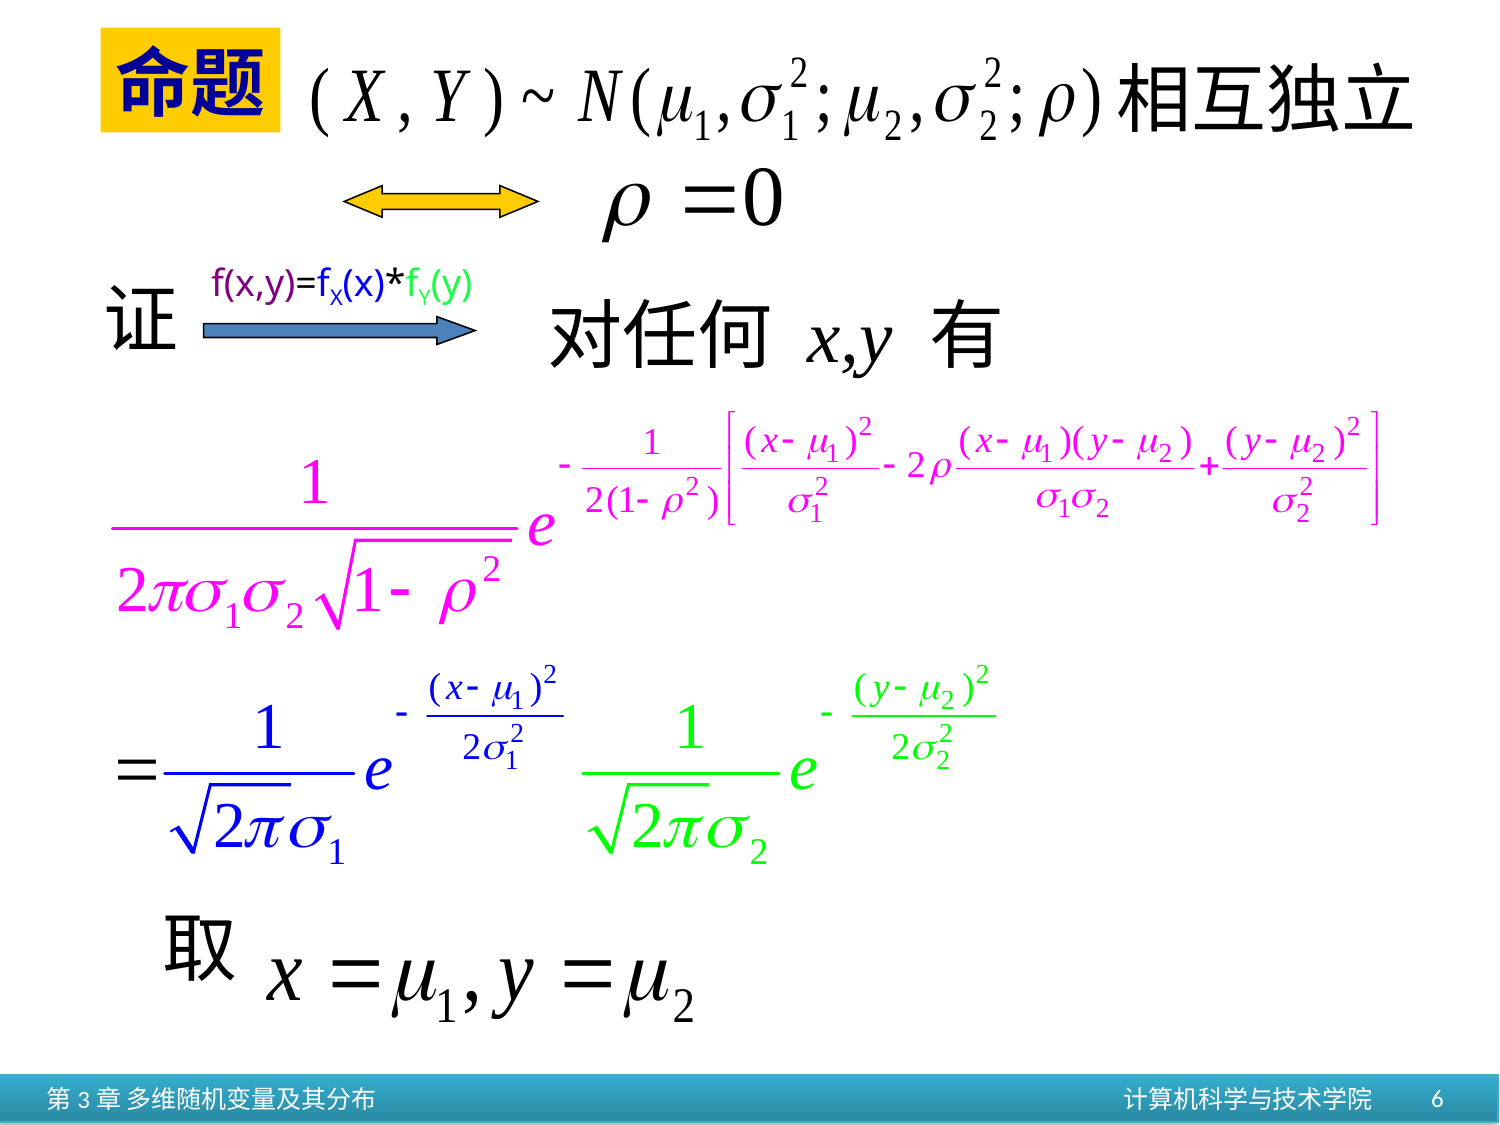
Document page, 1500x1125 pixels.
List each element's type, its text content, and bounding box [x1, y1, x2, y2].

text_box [88, 263, 476, 370]
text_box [99, 27, 1433, 150]
text_box f(x,y)=fX(x)*fY(y) [196, 251, 488, 317]
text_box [99, 392, 1401, 884]
text_box 对任何 x,y 有 [532, 280, 1019, 385]
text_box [147, 893, 698, 1027]
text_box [344, 161, 788, 249]
